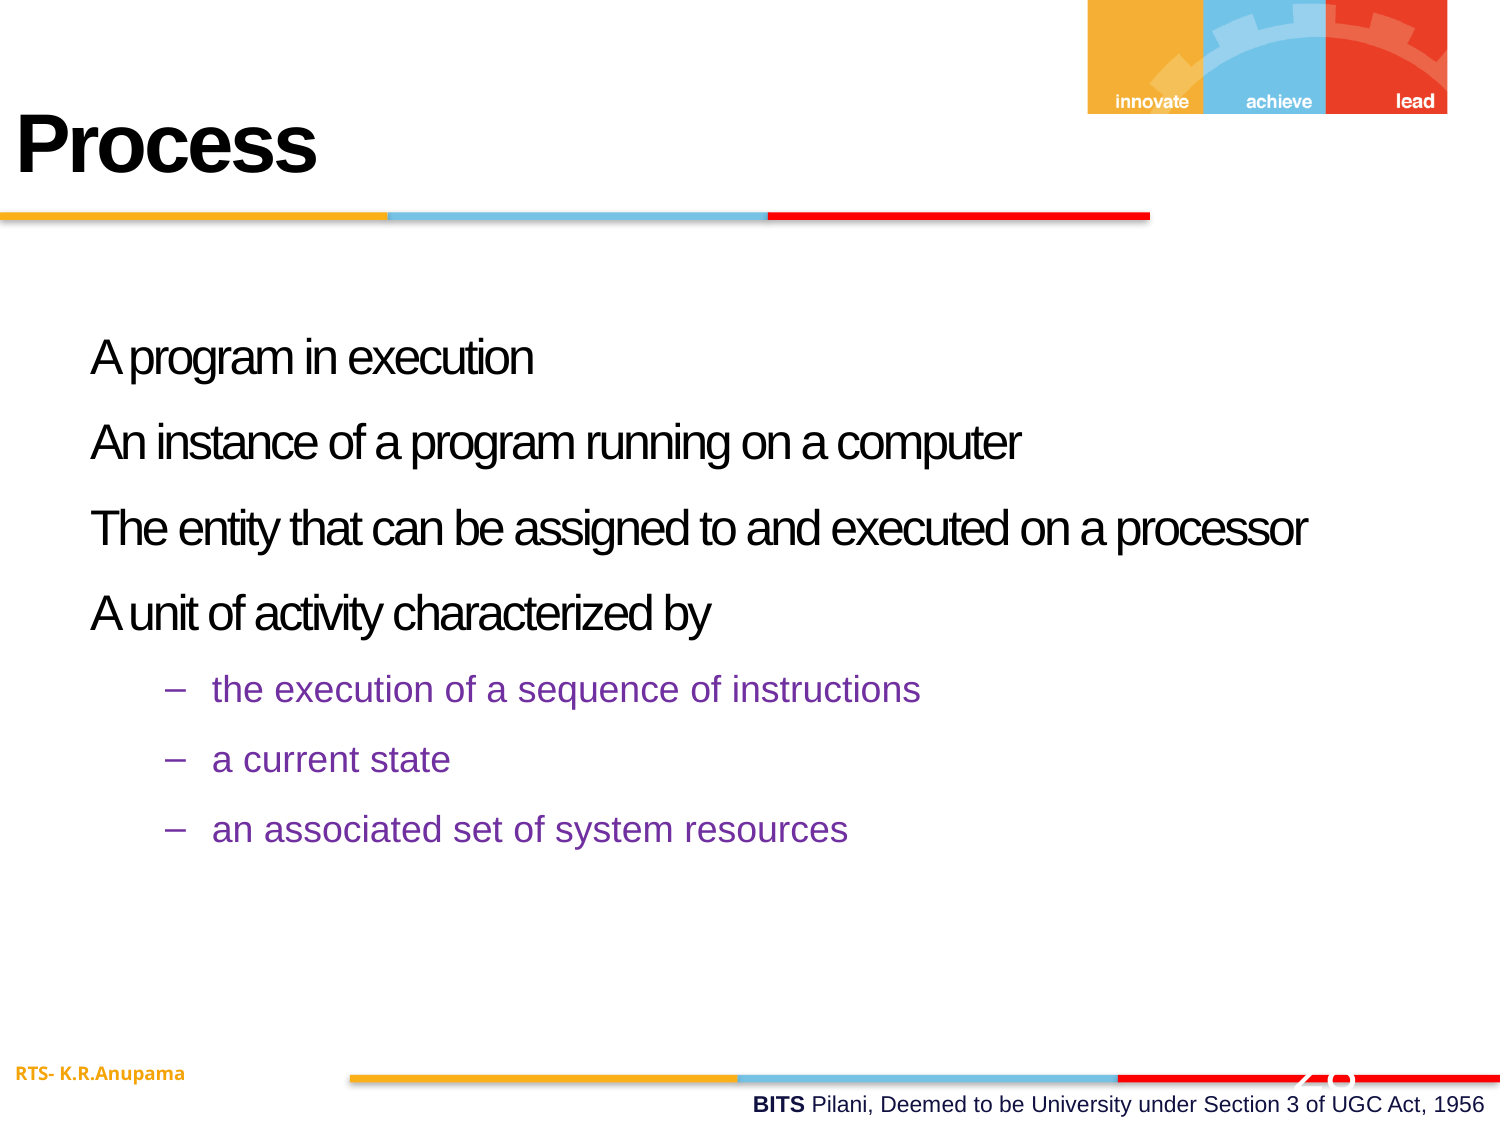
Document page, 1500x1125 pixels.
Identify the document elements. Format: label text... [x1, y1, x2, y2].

footer RTS- K.R.Anupama [0, 1042, 475, 1103]
slide_number 28 [1149, 1042, 1500, 1103]
picture [1087, 0, 1448, 114]
list A program in execution An instance of a program running on a computer The entity that can be assigned to and executed on a processor A unit of activity characterized by the execution of a sequence of instructions a current state an associated set of system resources [74, 287, 1413, 888]
title Process [0, 45, 1350, 233]
